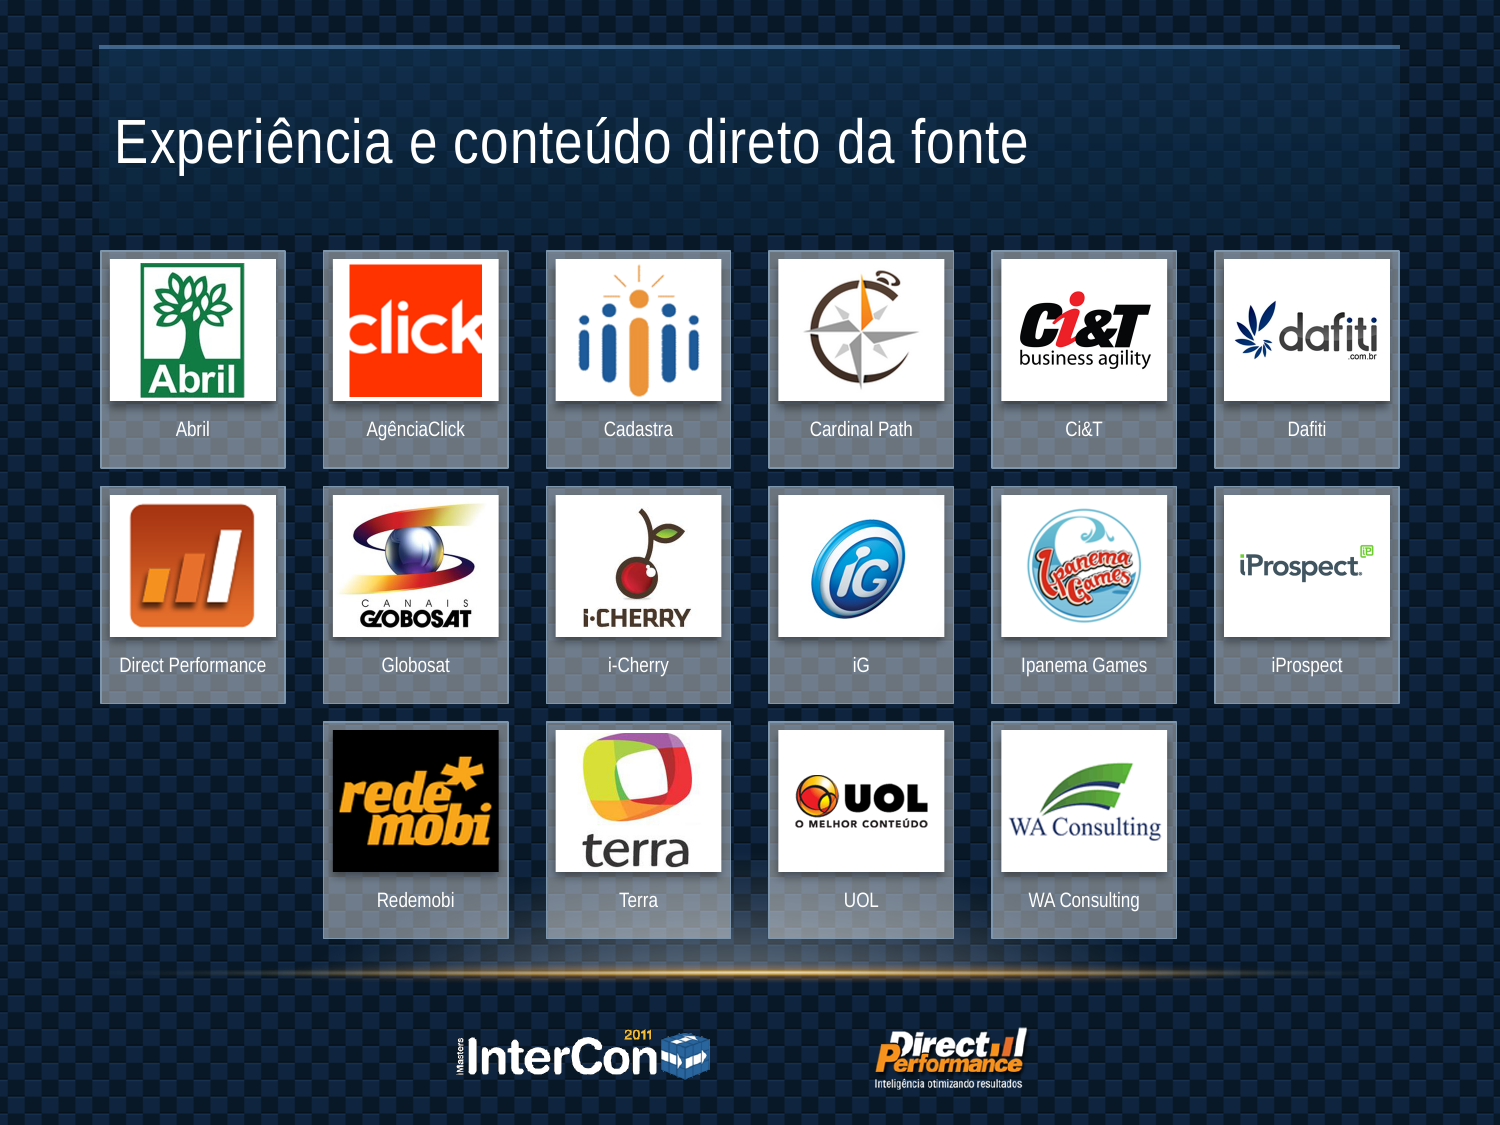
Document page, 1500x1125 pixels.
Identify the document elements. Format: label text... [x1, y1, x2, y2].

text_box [99, 228, 1401, 962]
title Experiência e conteúdo direto da fonte [99, 45, 1400, 228]
picture [0, 0, 1500, 1125]
